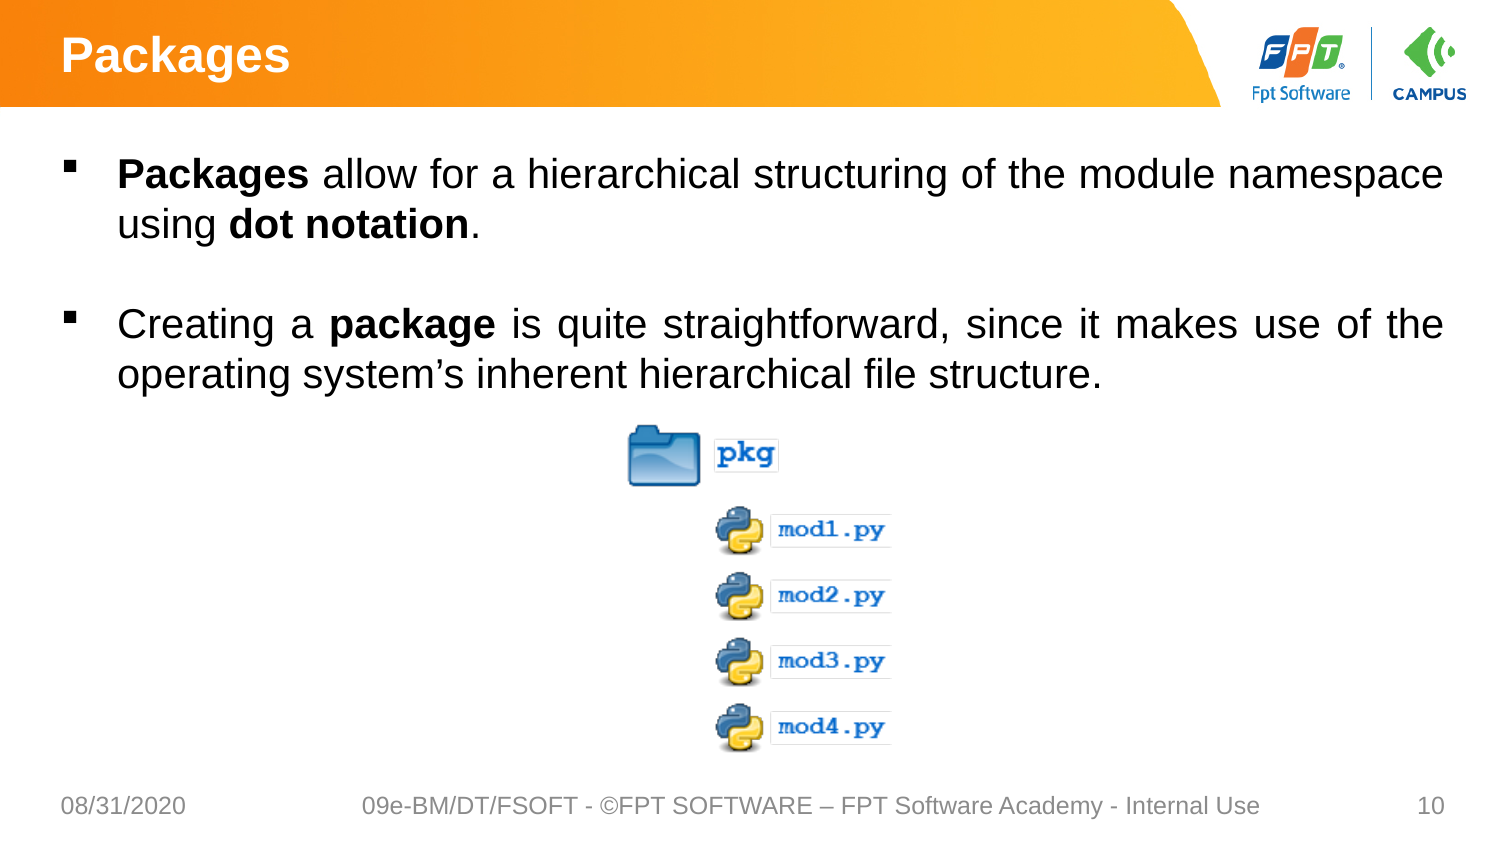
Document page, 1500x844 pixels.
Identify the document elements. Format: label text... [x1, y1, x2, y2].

title Packages [45, 0, 1176, 106]
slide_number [45, 782, 270, 827]
footer 09e-BM/DT/FSOFT - ©FPT SOFTWARE – FPT Software Academy - Internal Use [289, 782, 1335, 827]
list Packages allow for a hierarchical structuring of the module namespace using dot notation. Creating a package is quite straightforward, since it makes use of the operating system’s inherent hierarchical file structure. [45, 139, 1461, 754]
picture [0, 0, 1500, 844]
slide_number 10 [1350, 782, 1461, 827]
